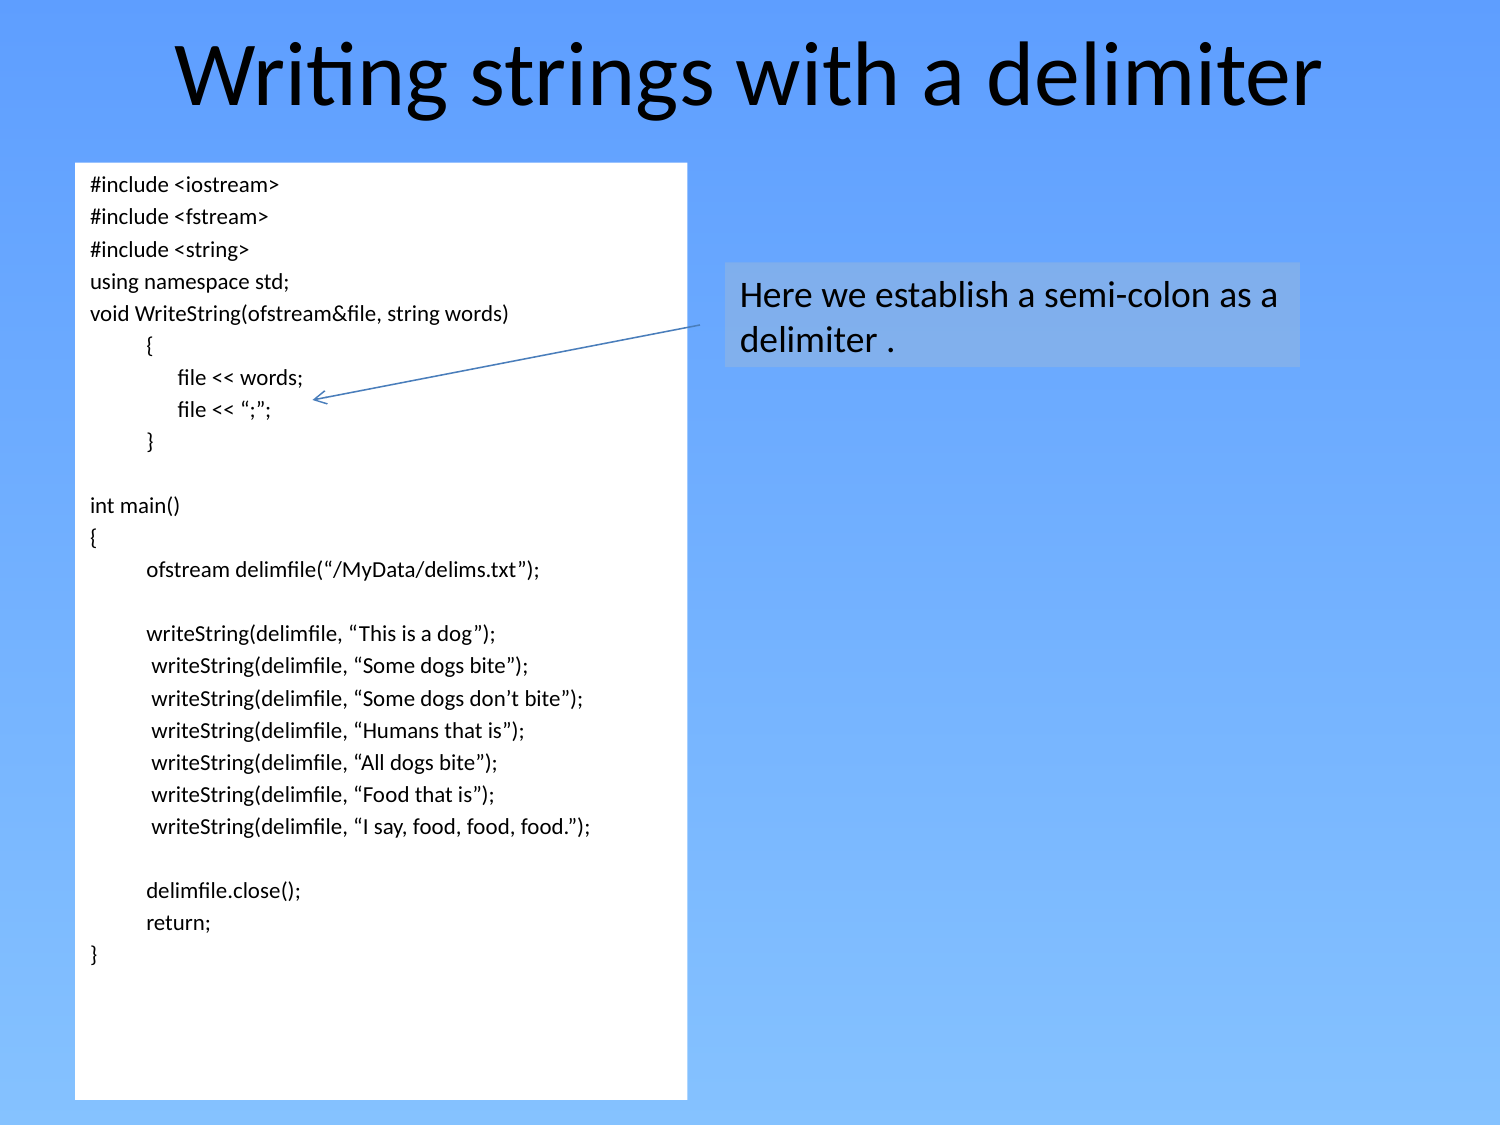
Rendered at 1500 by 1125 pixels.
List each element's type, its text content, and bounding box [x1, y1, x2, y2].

text_box Here we establish a semi-colon as a delimiter . [725, 262, 1300, 368]
title Writing strings with a delimiter [75, 0, 1425, 138]
list #include <iostream> #include <fstream> #include <string> using namespace std; void WriteString(ofstream&file, string words) { file << words; file << “;”; } int main() { ofstream delimfile(“/MyData/delims.txt”); writeString(delimfile, “This is a dog”); writeString(delimfile, “Some dogs bite”); writeString(delimfile, “Some dogs don’t bite”); writeString(delimfile, “Humans that is”); writeString(delimfile, “All dogs bite”); writeString(delimfile, “Food that is”); writeString(delimfile, “I say, food, food, food.”); delimfile.close(); return; } [75, 162, 688, 1100]
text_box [312, 324, 701, 401]
